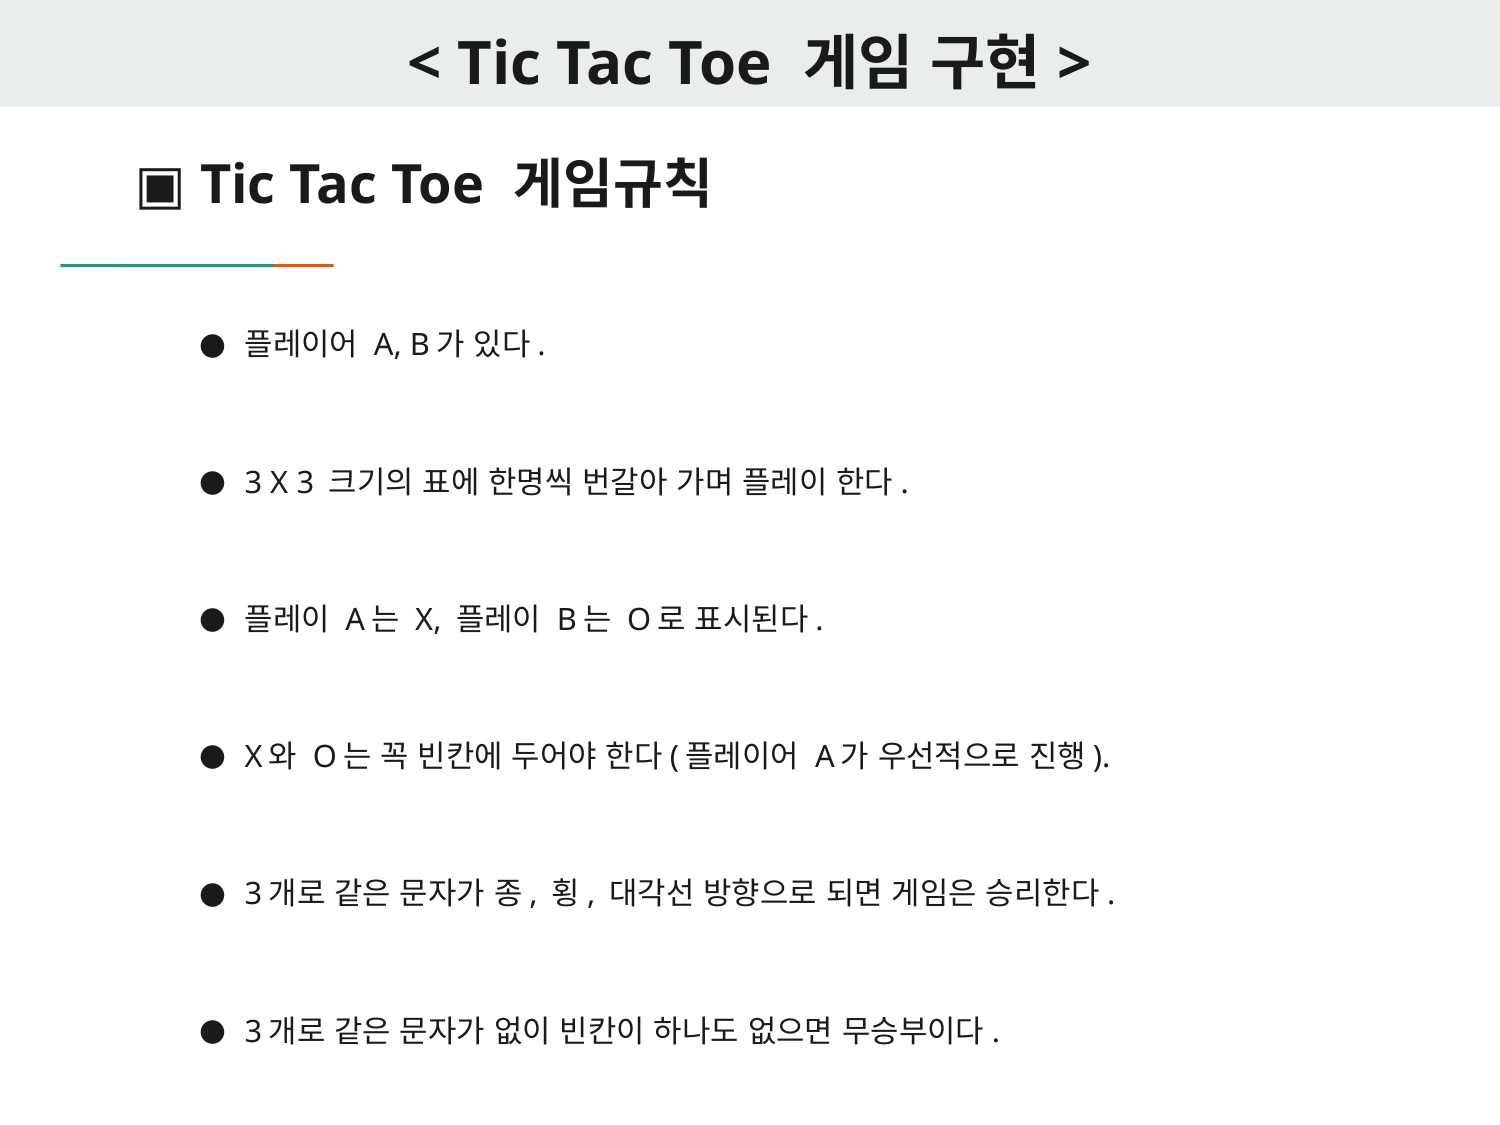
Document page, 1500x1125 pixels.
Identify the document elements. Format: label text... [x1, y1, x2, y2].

list 플레이어 A, B가 있다. 3 X 3 크기의 표에 한명씩 번갈아 가며 플레이 한다. 플레이 A는 X, 플레이 B는 O로 표시된다. X와 O는 꼭 빈칸에 두어야 한다(플레이어 A가 우선적으로 진행). 3개로 같은 문자가 종, 횡, 대각선 방향으로 되면 게임은 승리한다. 3개로 같은 문자가 없이 빈칸이 하나도 없으면 무승부이다. [169, 298, 1431, 1075]
title ▣ Tic Tac Toe 게임규칙 [119, 125, 1381, 243]
title < Tic Tac Toe 게임 구현> [0, 0, 1500, 118]
